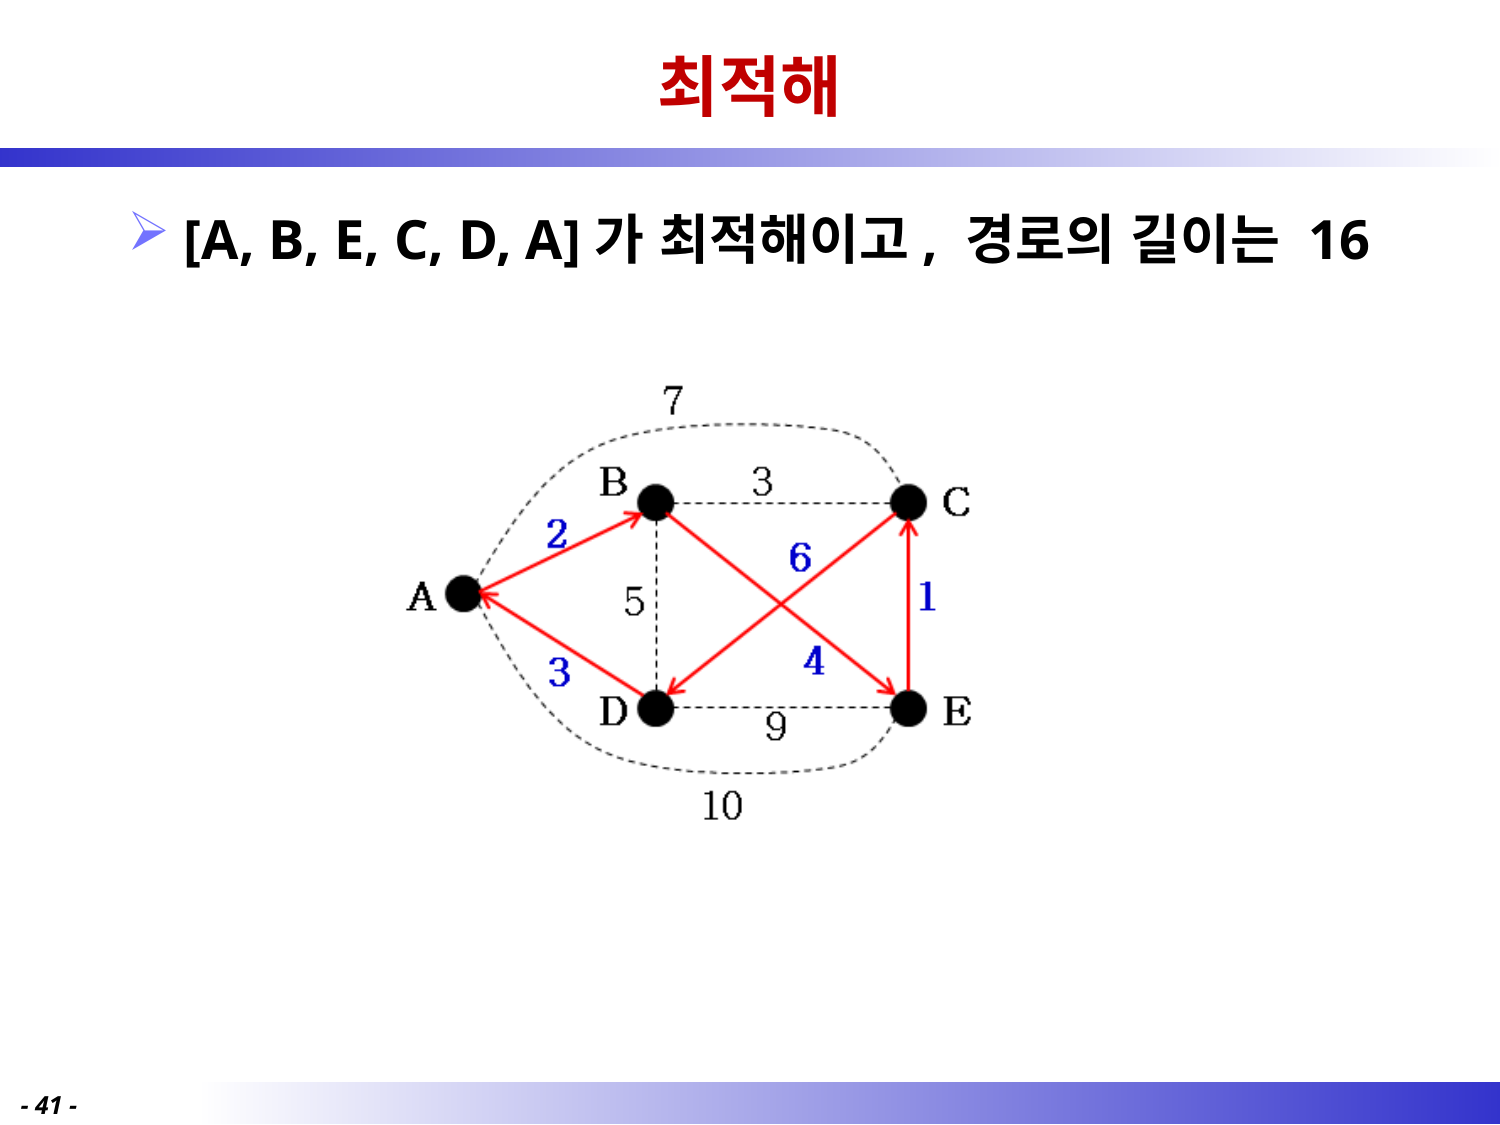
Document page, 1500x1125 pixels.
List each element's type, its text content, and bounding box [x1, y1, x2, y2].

title 최적해 [112, 7, 1388, 163]
list [A, B, E, C, D, A]가 최적해이고, 경로의 길이는 16 [112, 184, 1388, 1082]
slide_number - 41 - [5, 1082, 113, 1118]
picture [383, 361, 999, 853]
